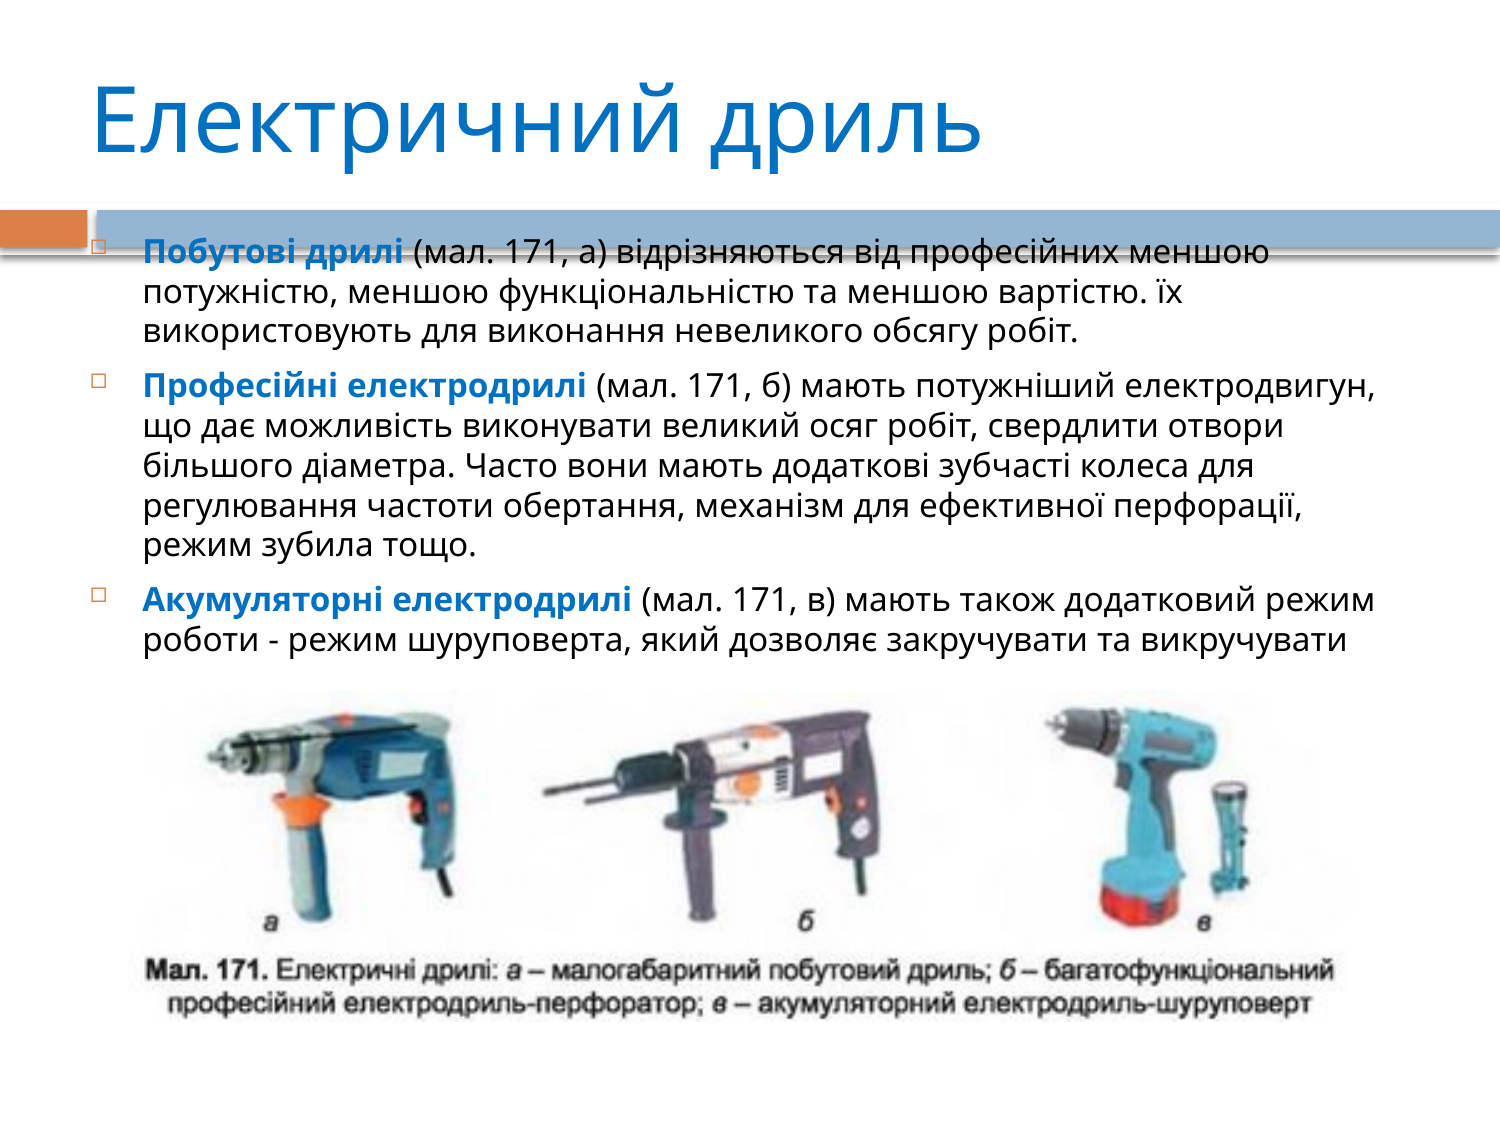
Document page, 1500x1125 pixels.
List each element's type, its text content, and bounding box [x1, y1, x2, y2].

title Електричний дриль [75, 45, 1425, 188]
list Побутові дрилі (мал. 171, а) відрізняються від професійних меншою потужністю, меншою функціональністю та меншою вартістю. їх використовують для виконання невеликого обсягу робіт. Професійні електродрилі (мал. 171, б) мають потужніший електродвигун, що дає можливість виконувати великий осяг робіт, свердлити отвори більшого діаметра. Часто вони мають додаткові зубчасті колеса для регулювання частоти обертання, механізм для ефективної перфорації, режим зубила тощо. Акумуляторні електродрилі (мал. 171, в) мають також додатковий режим роботи - режим шуруповерта, який дозволяє закручувати та викручувати шурупи, гайки без пошкодження частин електроінструмента. [75, 222, 1425, 1005]
picture [128, 691, 1371, 1022]
